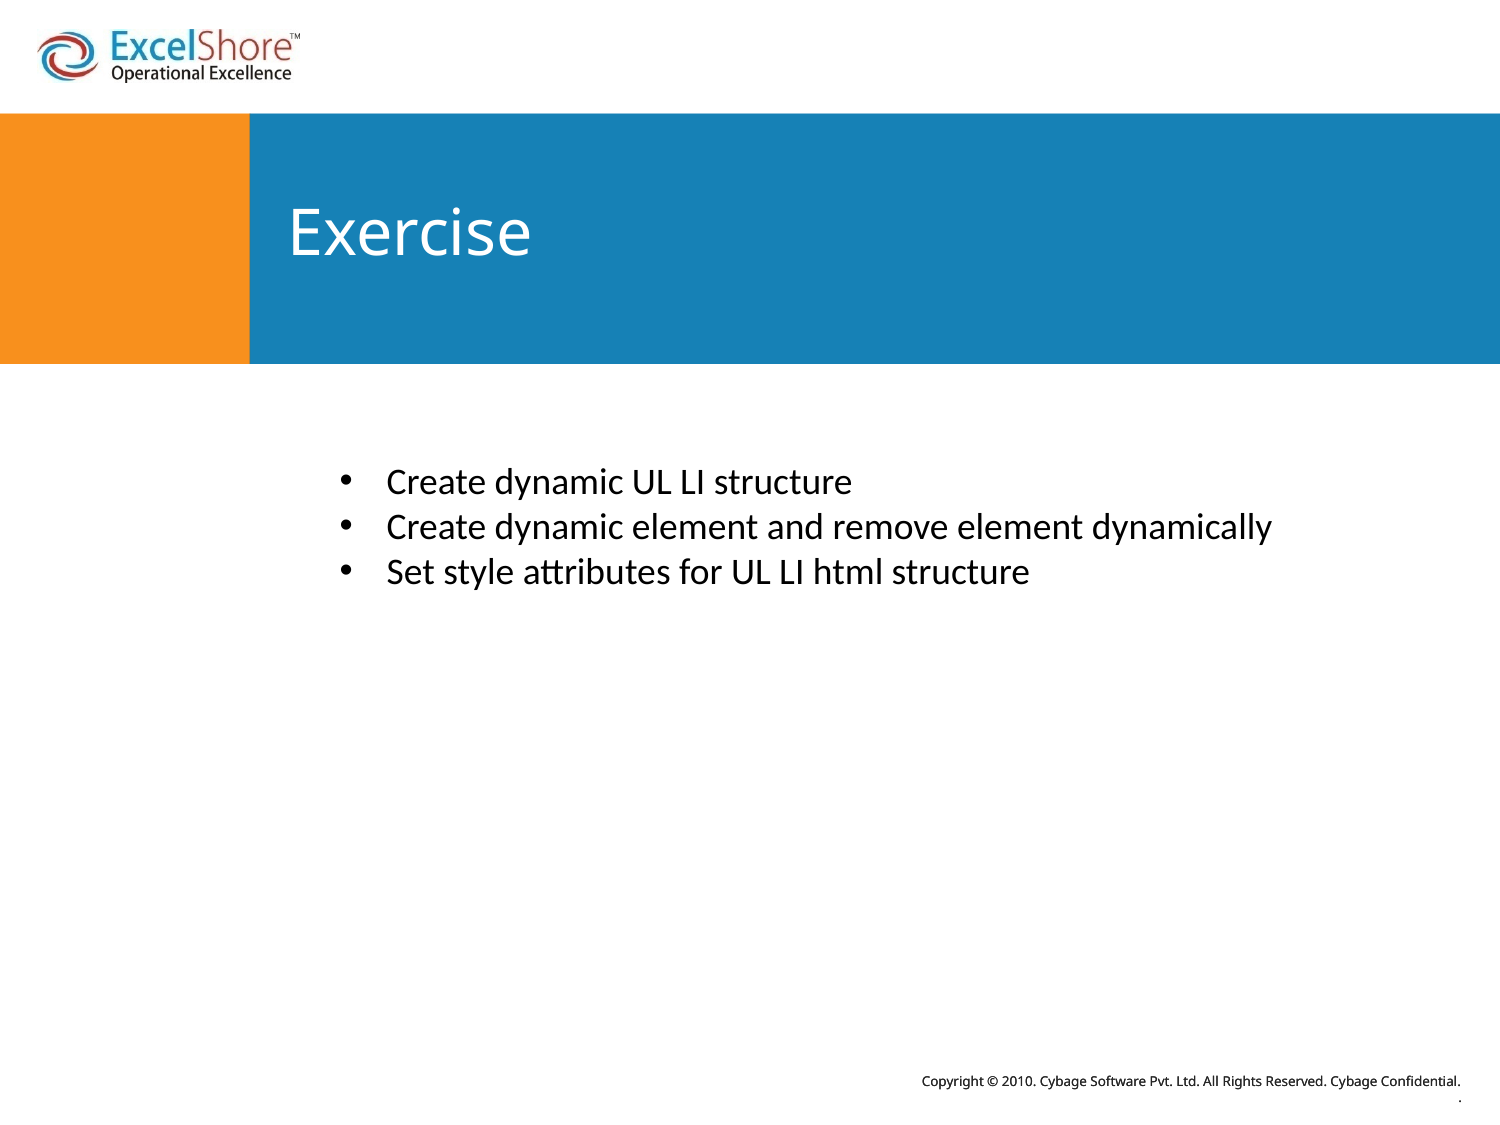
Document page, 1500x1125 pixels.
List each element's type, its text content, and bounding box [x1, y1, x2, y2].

picture [37, 29, 300, 83]
text_box Create dynamic UL LI structure Create dynamic element and remove element dynamically Set style attributes for UL LI html structure [249, 449, 1313, 600]
title Exercise [272, 183, 1463, 277]
